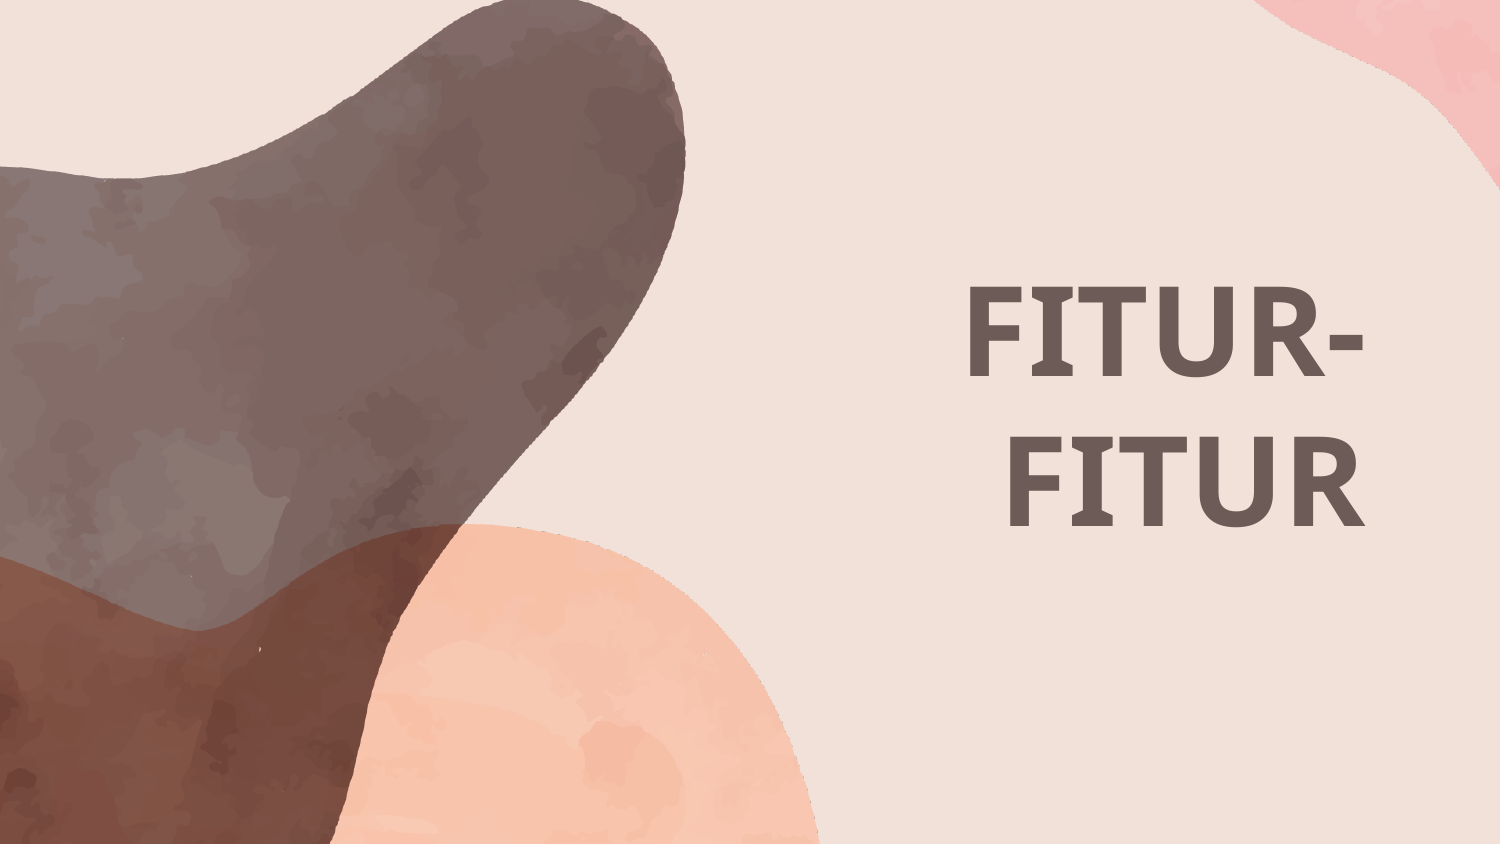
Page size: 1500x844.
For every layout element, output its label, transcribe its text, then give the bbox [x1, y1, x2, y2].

picture [0, 0, 1500, 844]
title FITUR-FITUR [726, 280, 1382, 523]
